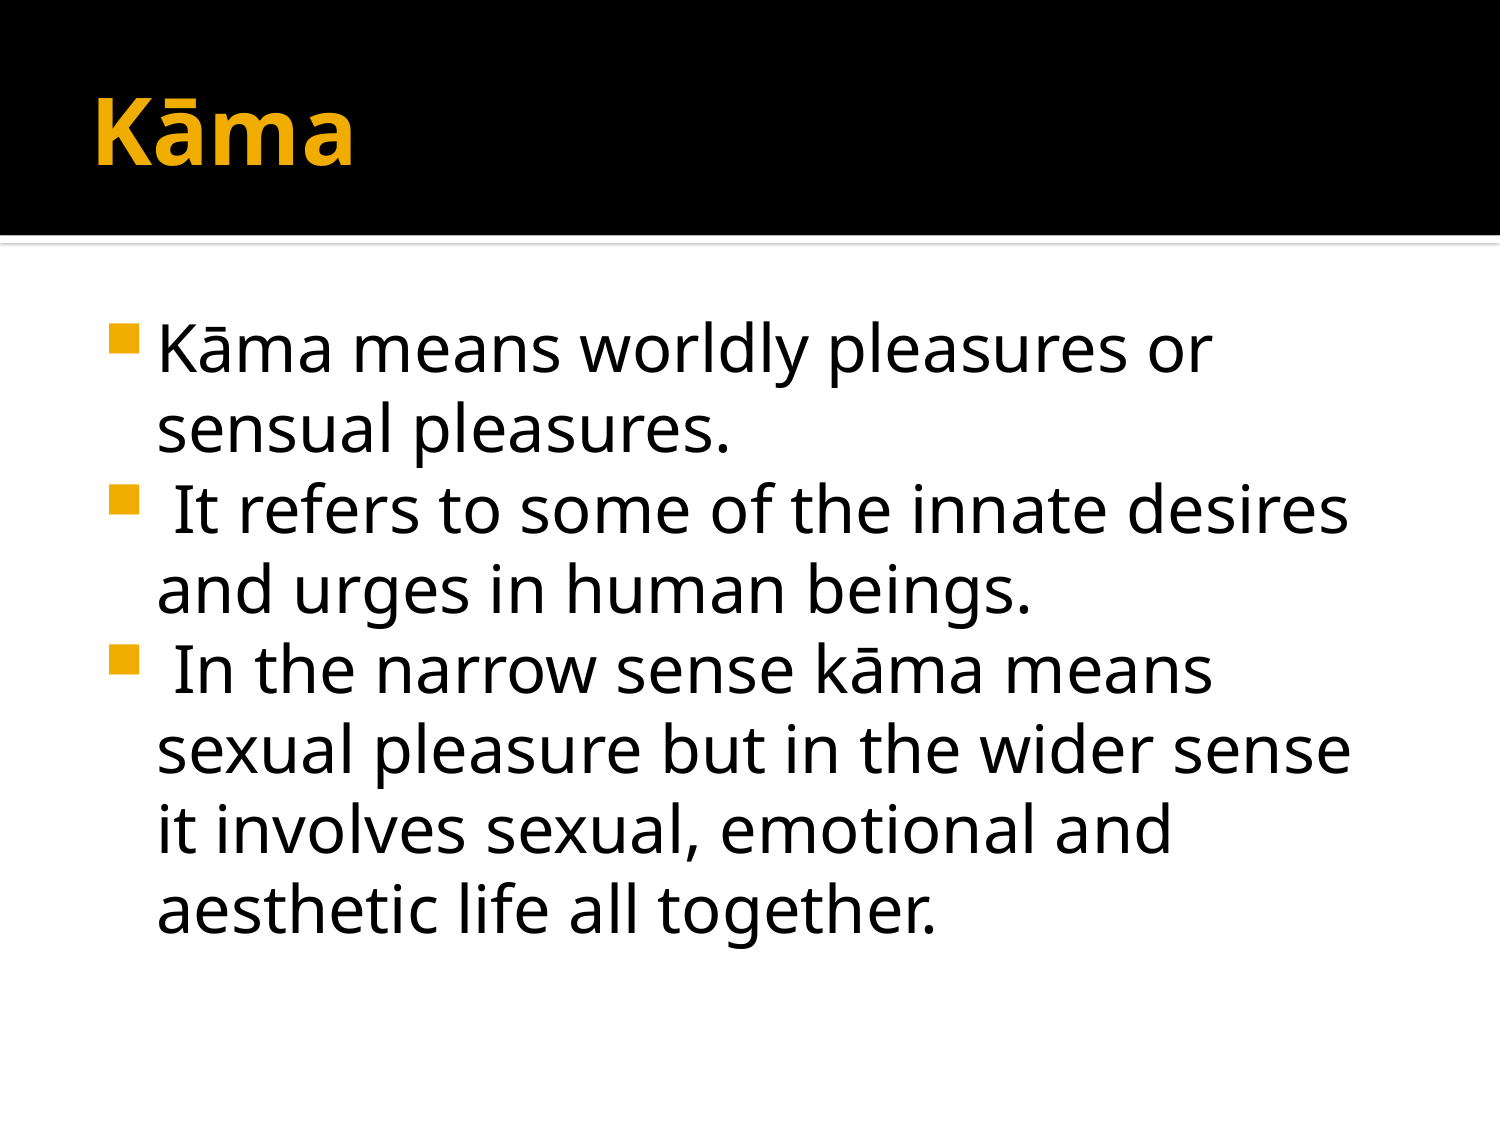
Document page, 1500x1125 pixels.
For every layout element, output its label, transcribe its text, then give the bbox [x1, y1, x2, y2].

list Kāma means worldly pleasures or sensual pleasures. It refers to some of the innate desires and urges in human beings. In the narrow sense kāma means sexual pleasure but in the wider sense it involves sexual, emotional and aesthetic life all together. [75, 291, 1425, 1050]
title Kāma [75, 25, 1425, 231]
